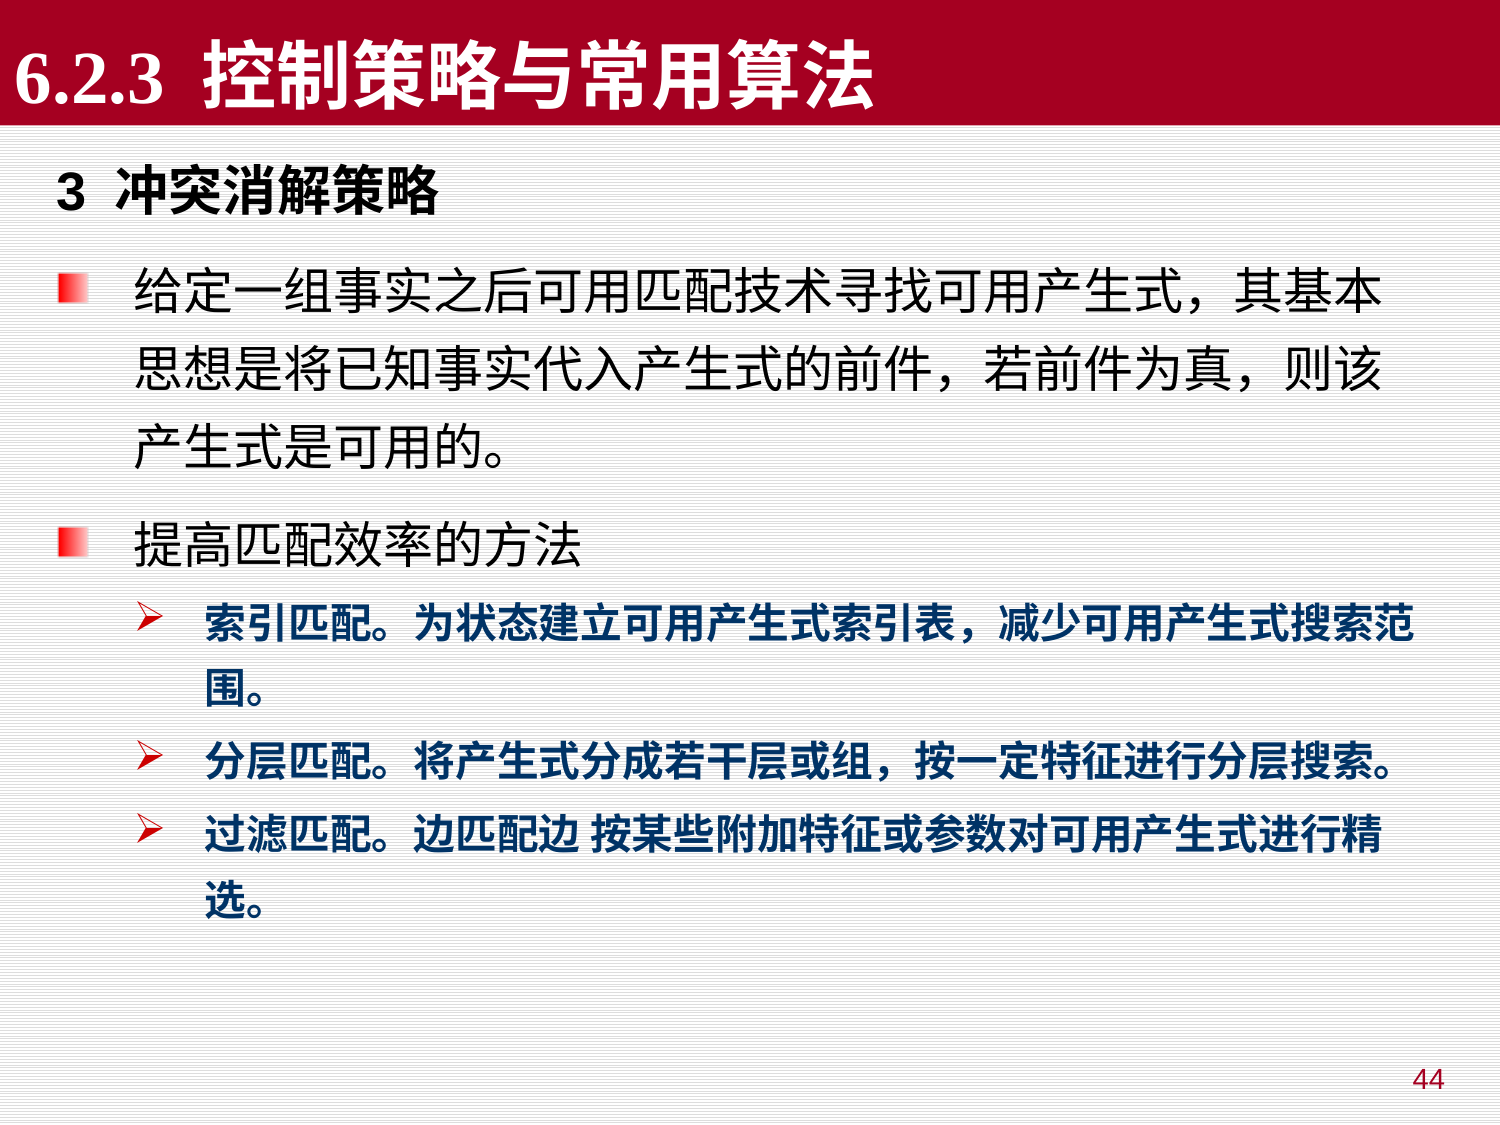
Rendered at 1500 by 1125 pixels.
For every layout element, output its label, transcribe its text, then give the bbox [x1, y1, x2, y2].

list 3 冲突消解策略 给定一组事实之后可用匹配技术寻找可用产生式，其基本思想是将已知事实代入产生式的前件，若前件为真，则该产生式是可用的。 提高匹配效率的方法 索引匹配。为状态建立可用产生式索引表，减少可用产生式搜索范围。 分层匹配。将产生式分成若干层或组，按一定特征进行分层搜索。 过滤匹配。边匹配边 按某些附加特征或参数对可用产生式进行精选。 [41, 148, 1438, 1035]
picture [56, 525, 92, 561]
slide_number 44 [1110, 1052, 1461, 1125]
picture [56, 271, 92, 307]
text_box 6.2.3 控制策略与常用算法 [0, 0, 1500, 126]
